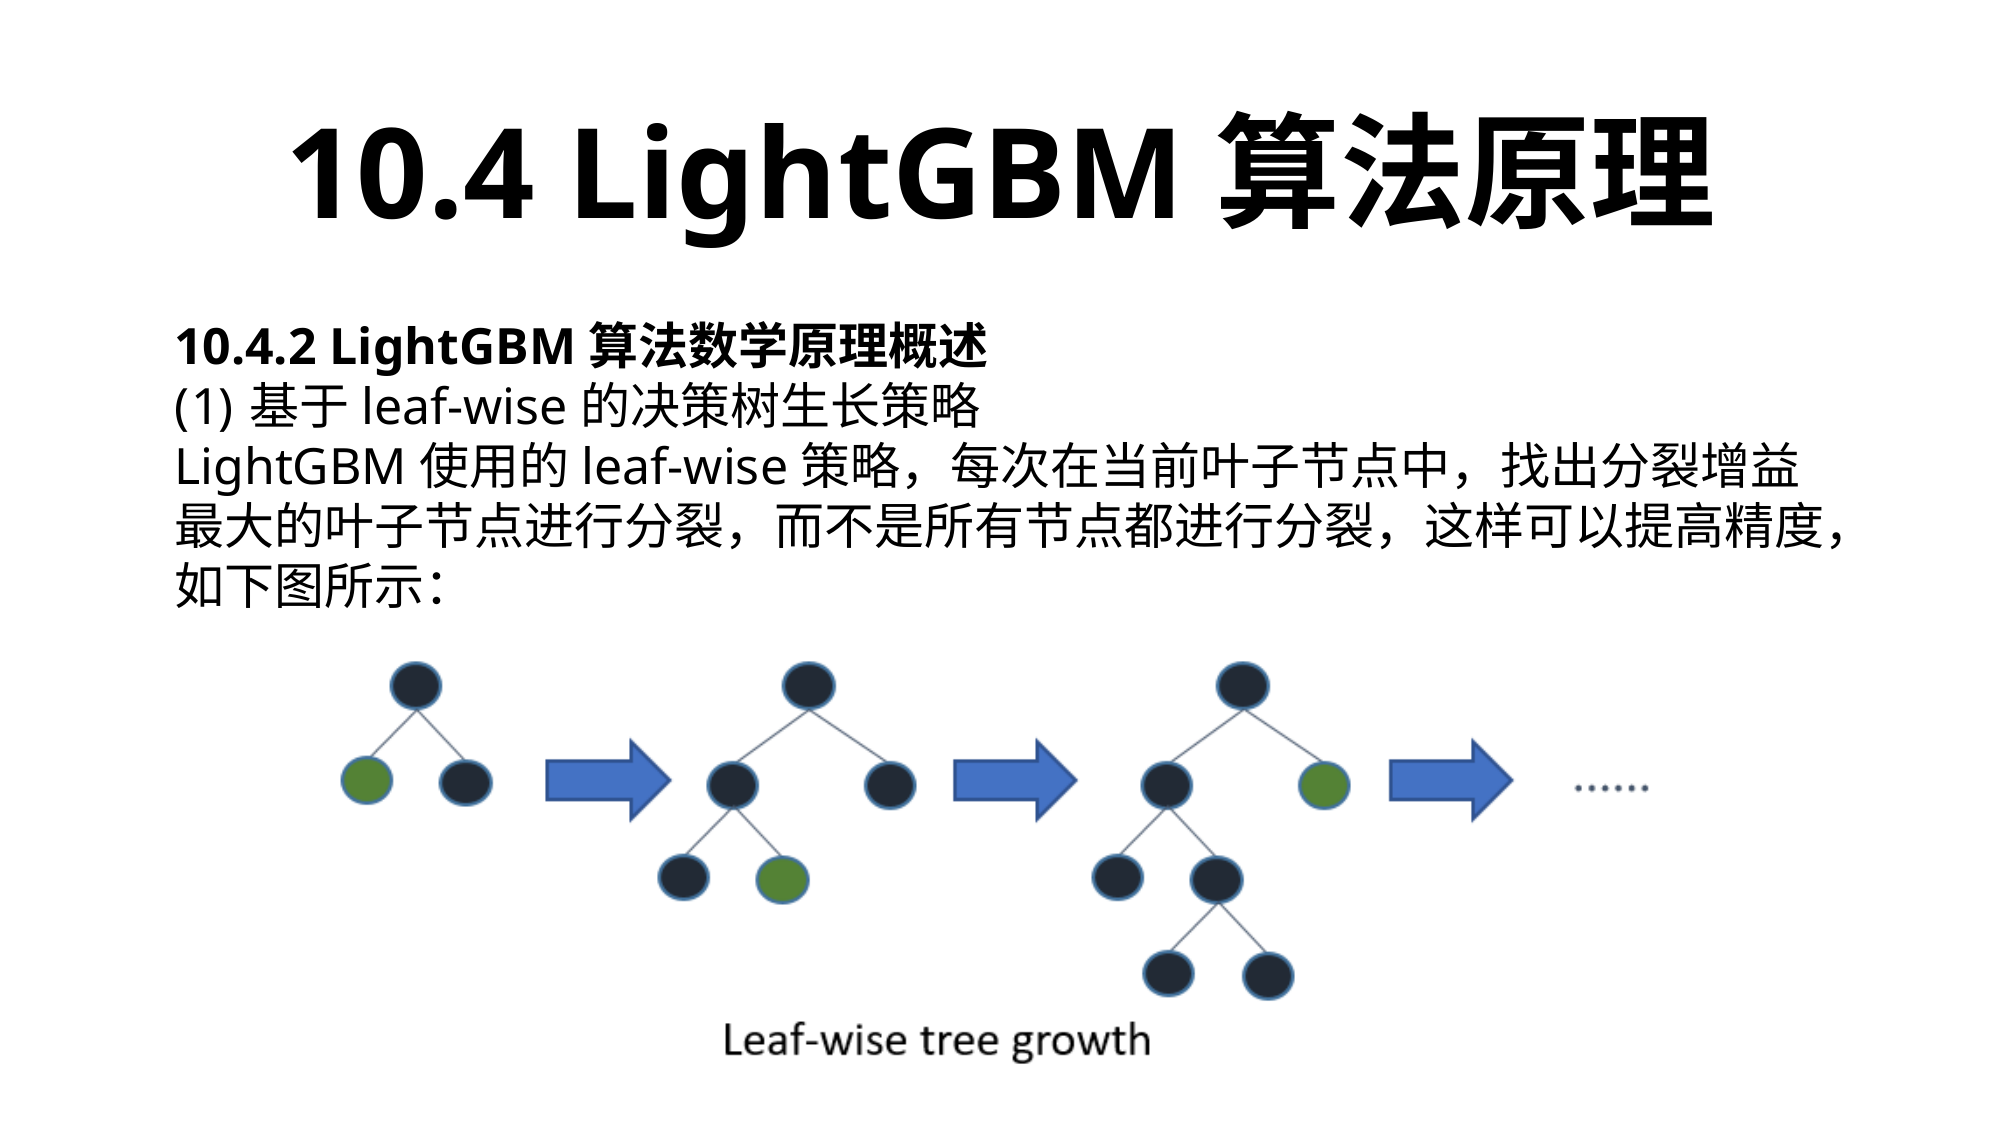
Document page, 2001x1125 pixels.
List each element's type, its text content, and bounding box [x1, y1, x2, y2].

text_box 10.4 LightGBM算法原理 [270, 86, 1730, 251]
picture [327, 625, 1673, 1092]
text_box 10.4.2 LightGBM算法数学原理概述 基于leaf-wise的决策树生长策略 LightGBM使用的leaf-wise策略，每次在当前叶子节点中，找出分裂增益最大的叶子节点进行分裂，而不是所有节点都进行分裂，这样可以提高精度，如下图所示： [159, 307, 1841, 622]
